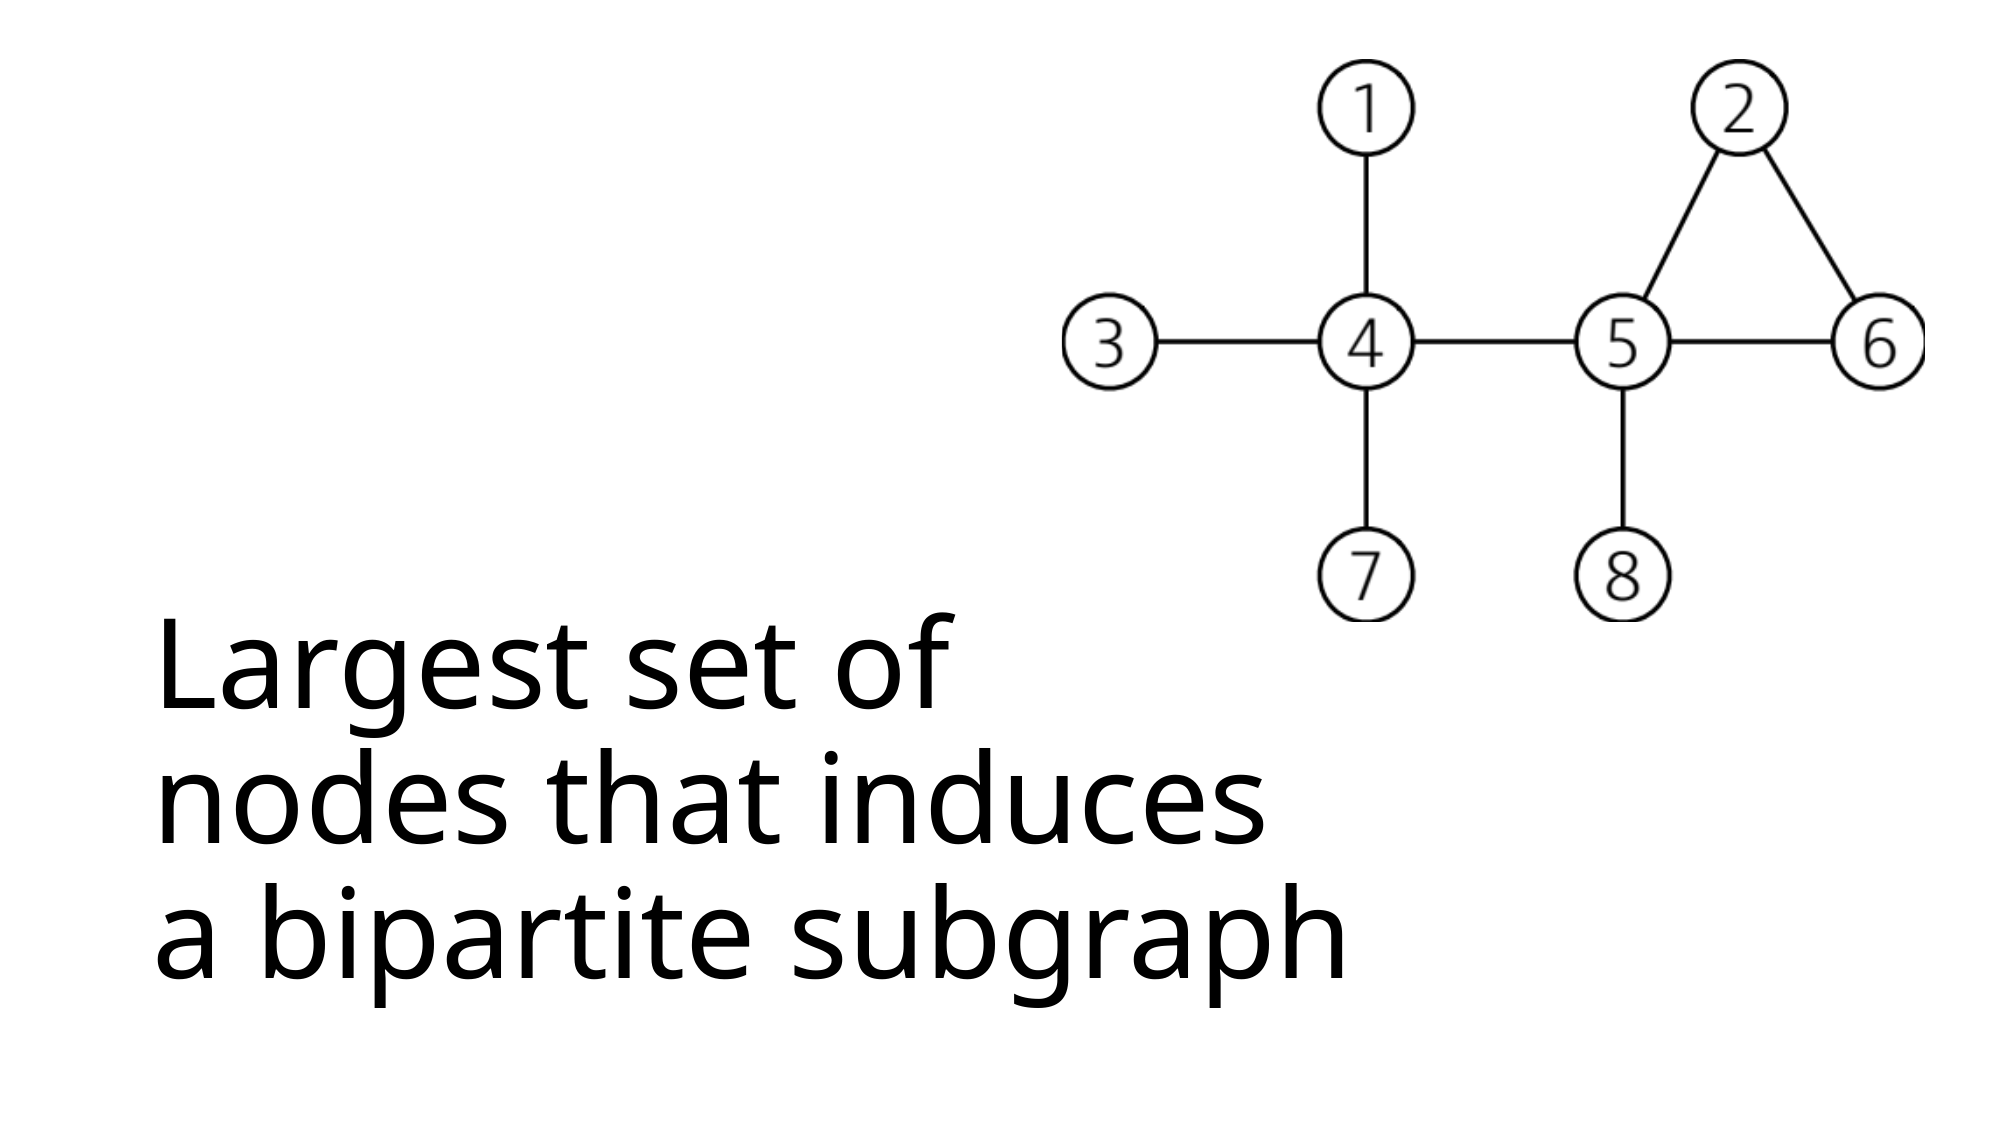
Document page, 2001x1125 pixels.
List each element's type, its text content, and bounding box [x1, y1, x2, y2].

list Largest set of nodes that induces a bipartite subgraph [137, 59, 1863, 1014]
picture [1061, 59, 1925, 622]
